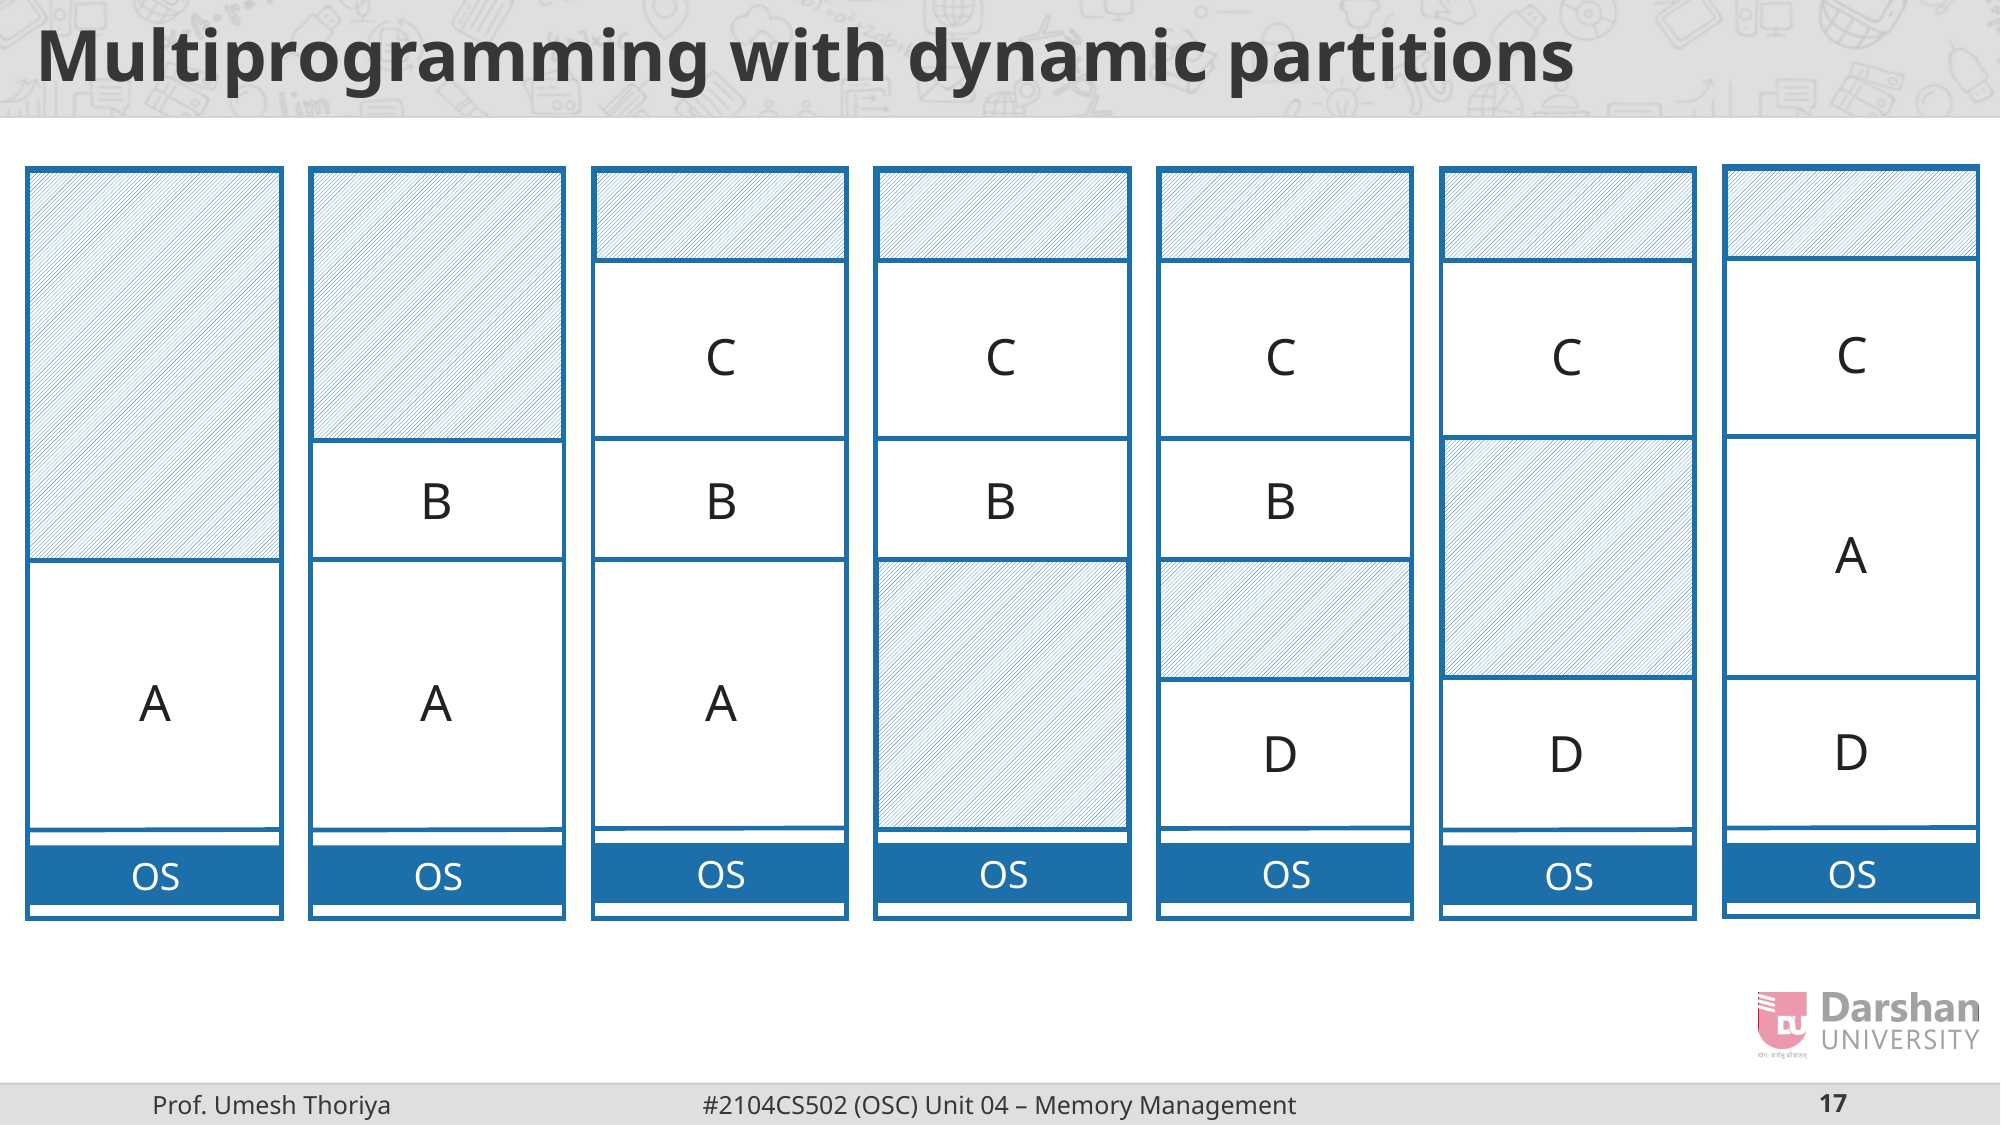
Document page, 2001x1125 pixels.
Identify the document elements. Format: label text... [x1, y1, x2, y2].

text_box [875, 168, 1131, 919]
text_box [1724, 437, 1980, 677]
text_box C [1153, 318, 1158, 394]
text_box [592, 168, 848, 919]
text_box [310, 168, 566, 919]
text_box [1724, 166, 1980, 436]
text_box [27, 168, 283, 919]
title Multiprogramming with dynamic partitions [0, 0, 2000, 117]
text_box D [1153, 715, 1158, 790]
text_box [1441, 168, 1697, 919]
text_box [1158, 168, 1414, 919]
table_header [1758, 992, 1979, 1059]
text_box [1724, 678, 1980, 917]
text_box B [1153, 462, 1158, 537]
